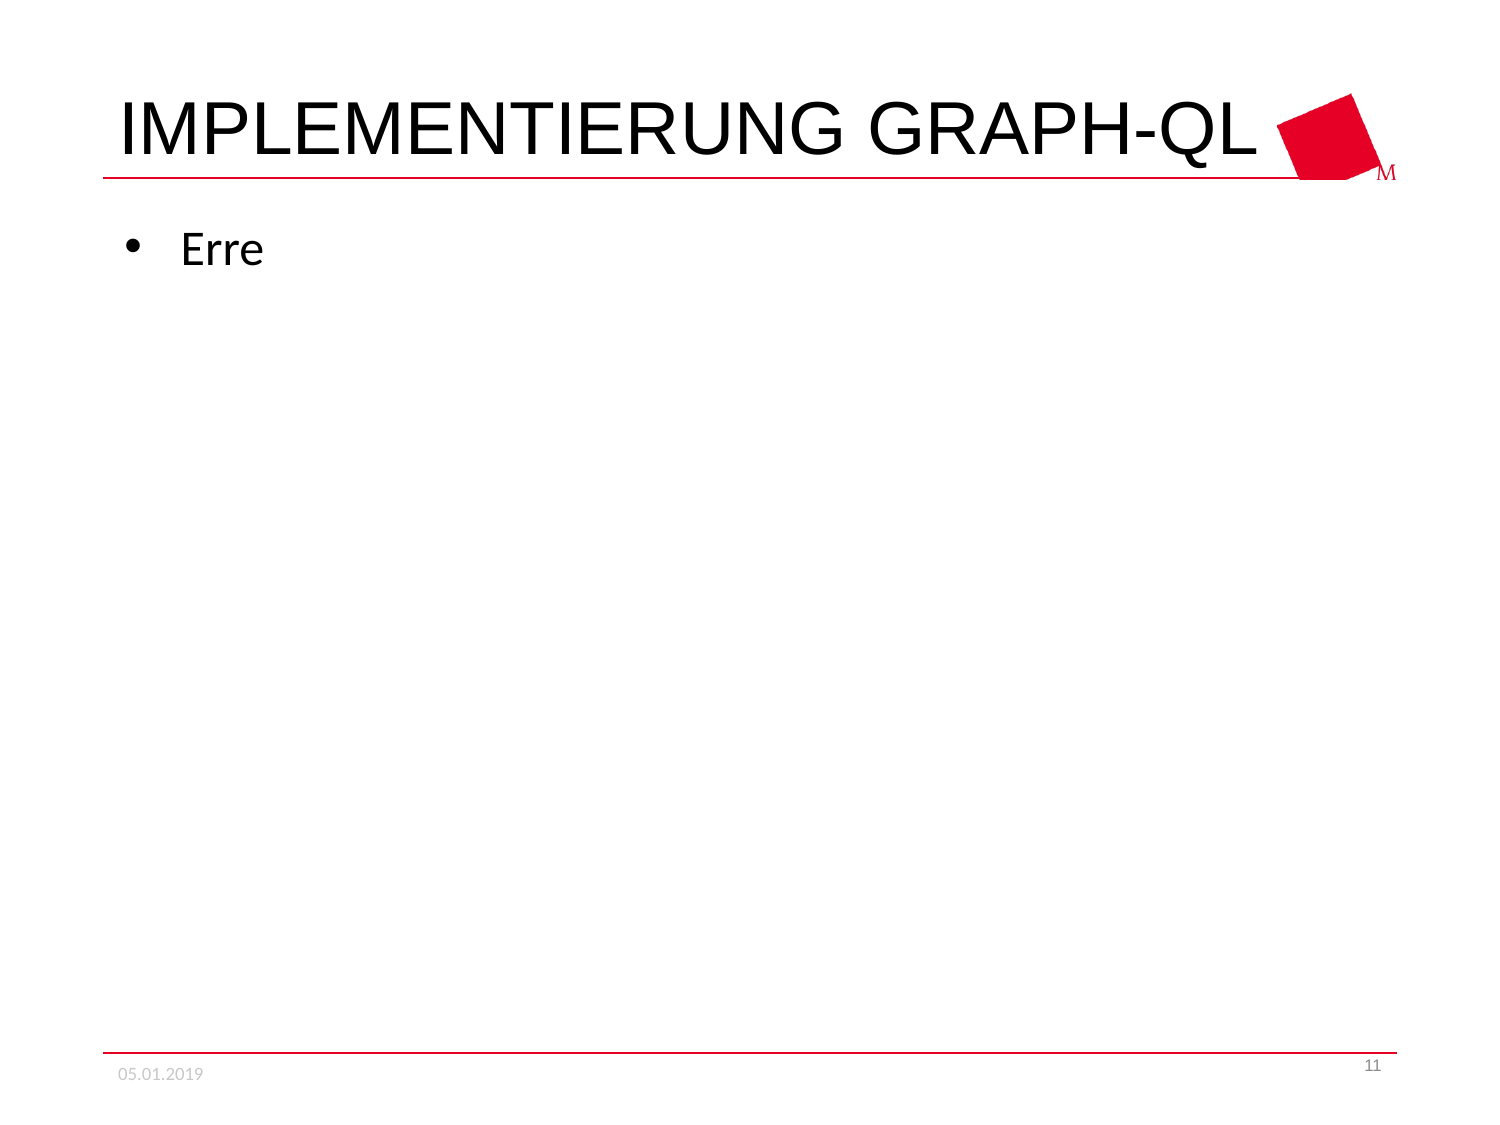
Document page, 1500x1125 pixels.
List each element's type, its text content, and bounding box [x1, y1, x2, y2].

title Implementierung Graph-QL [103, 59, 1397, 178]
slide_number 11 [1101, 1035, 1397, 1096]
text_box Erre [109, 177, 750, 283]
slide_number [103, 1042, 441, 1103]
